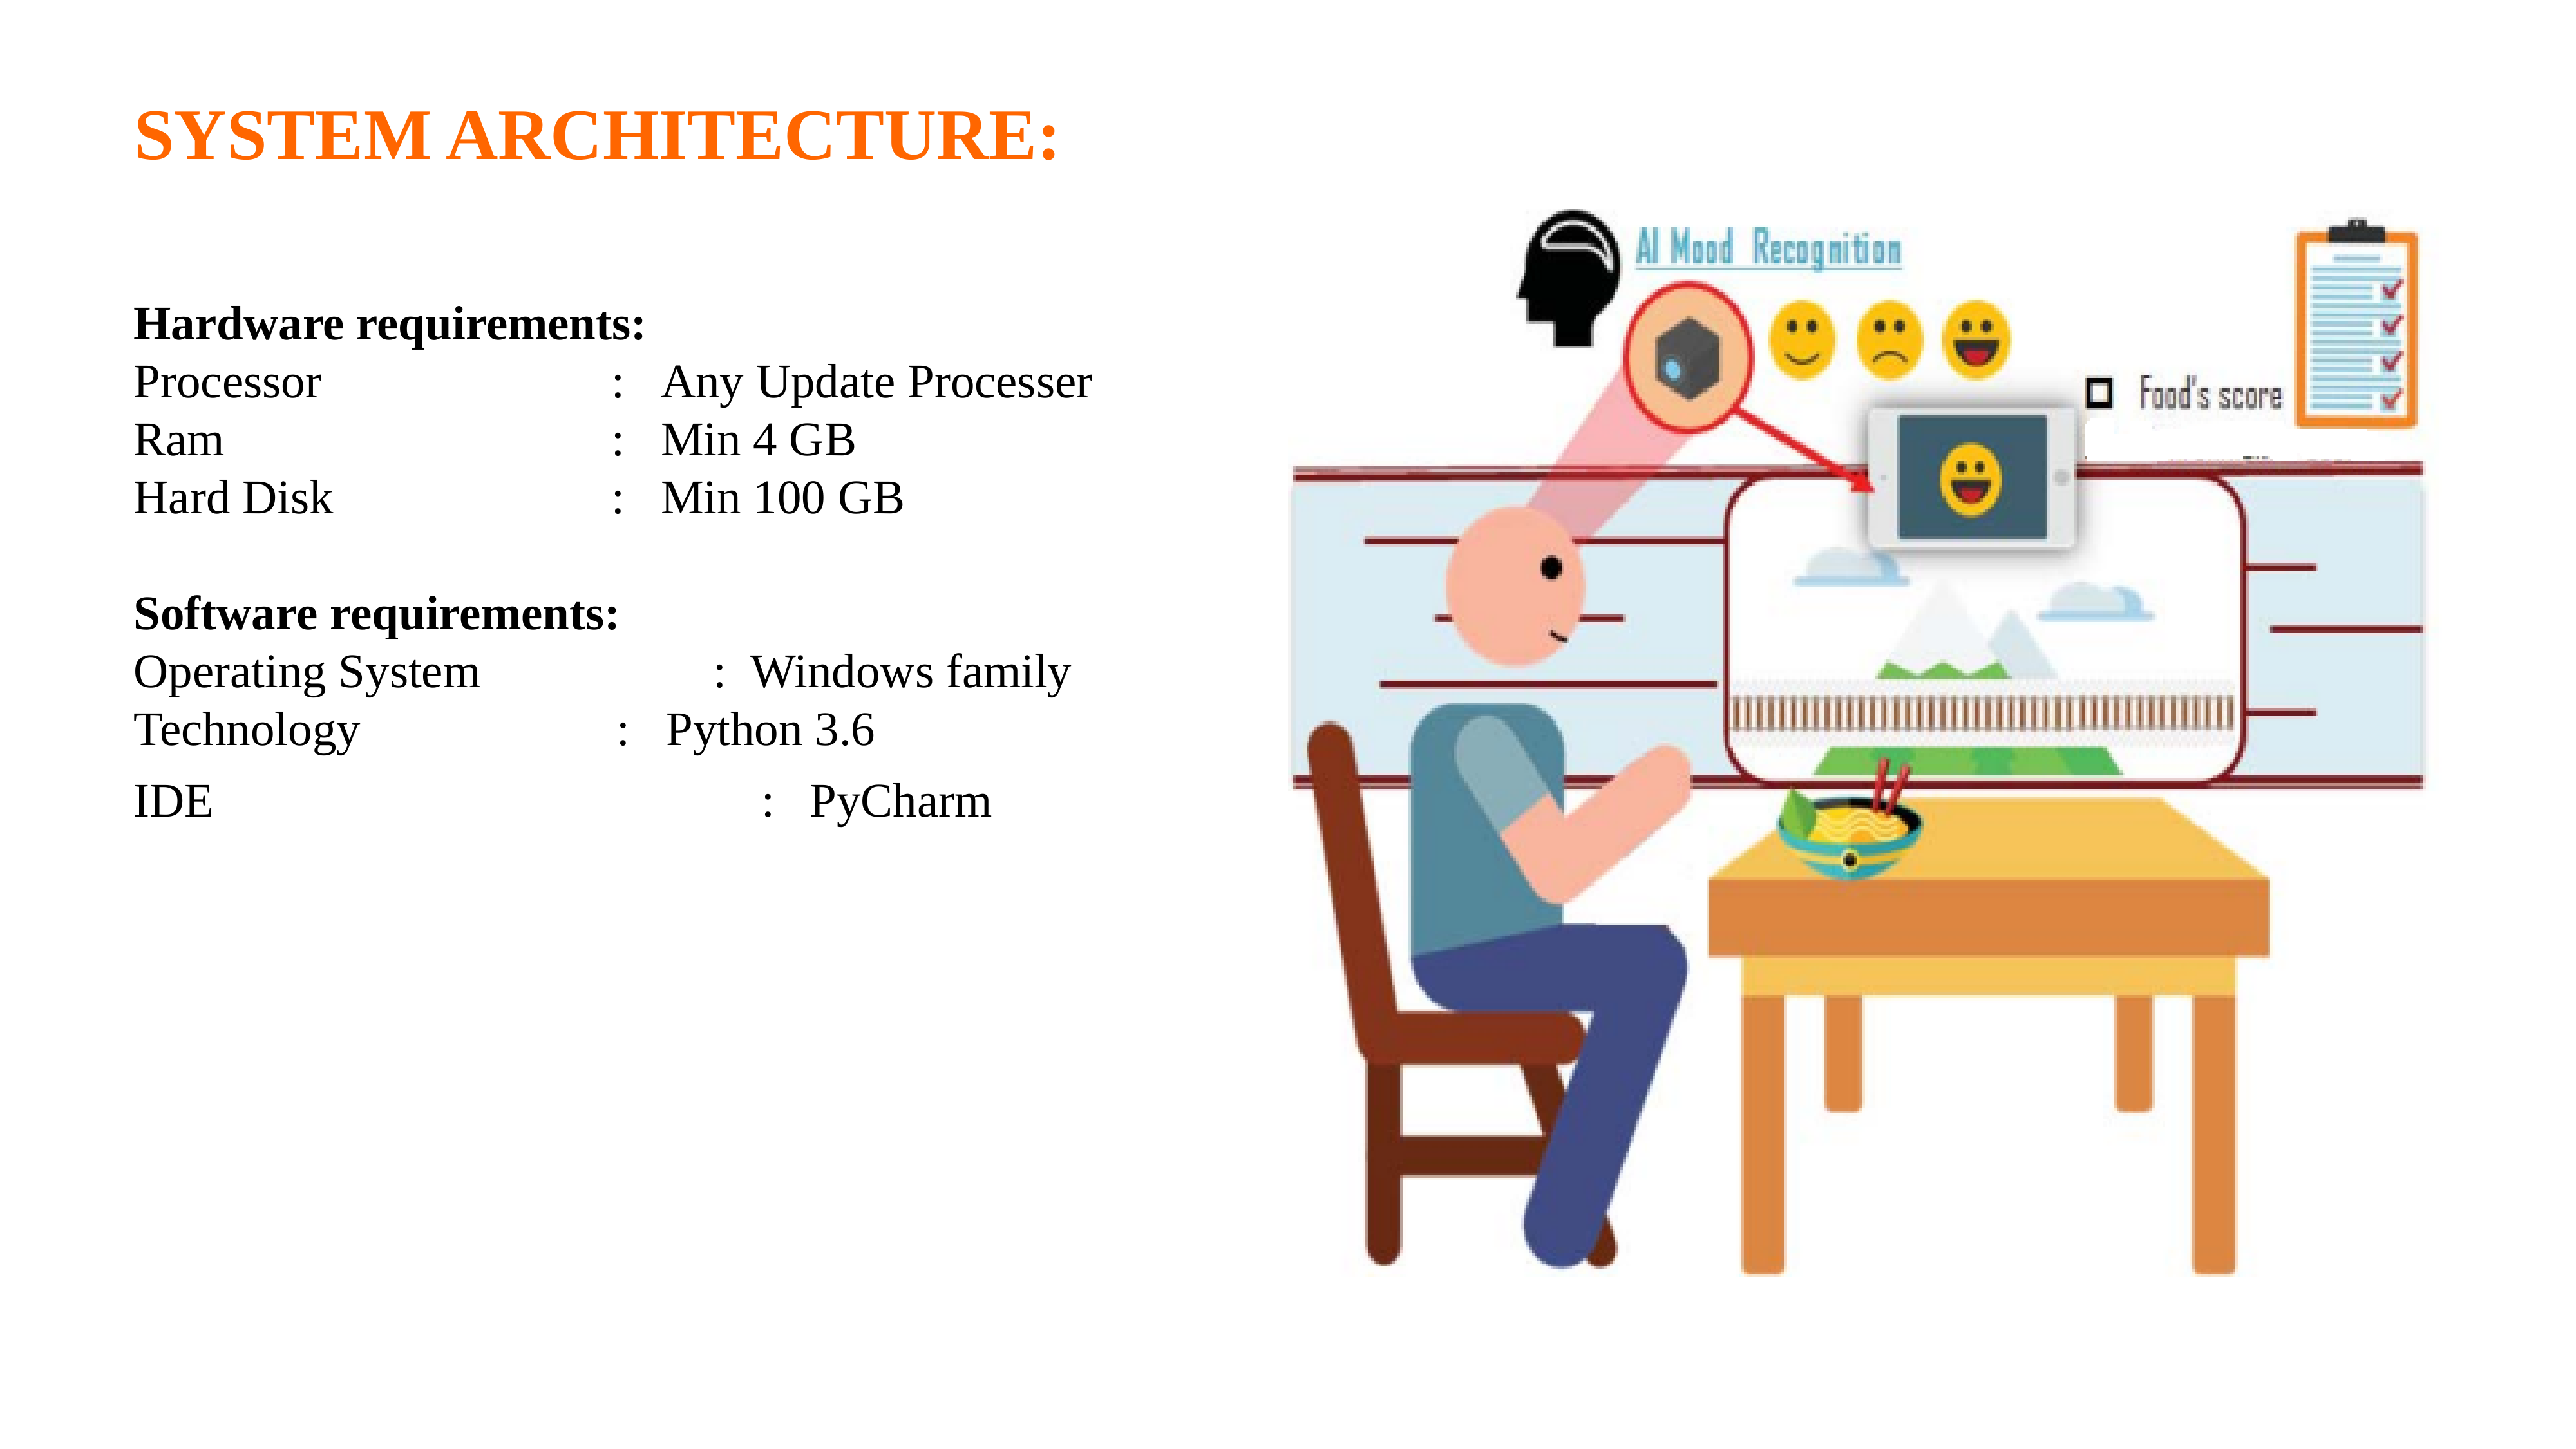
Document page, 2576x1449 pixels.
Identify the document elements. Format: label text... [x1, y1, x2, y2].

picture [1287, 134, 2442, 1315]
title SYSTEM ARCHITECTURE: [128, 81, 1160, 227]
list Hardware requirements: Processor : Any Update Processer Ram : Min 4 GB Hard Disk : Min 100 GB Software requirements: Operating System : Windows family Technology : Python 3.6 IDE : PyCharm [128, 227, 1160, 1311]
